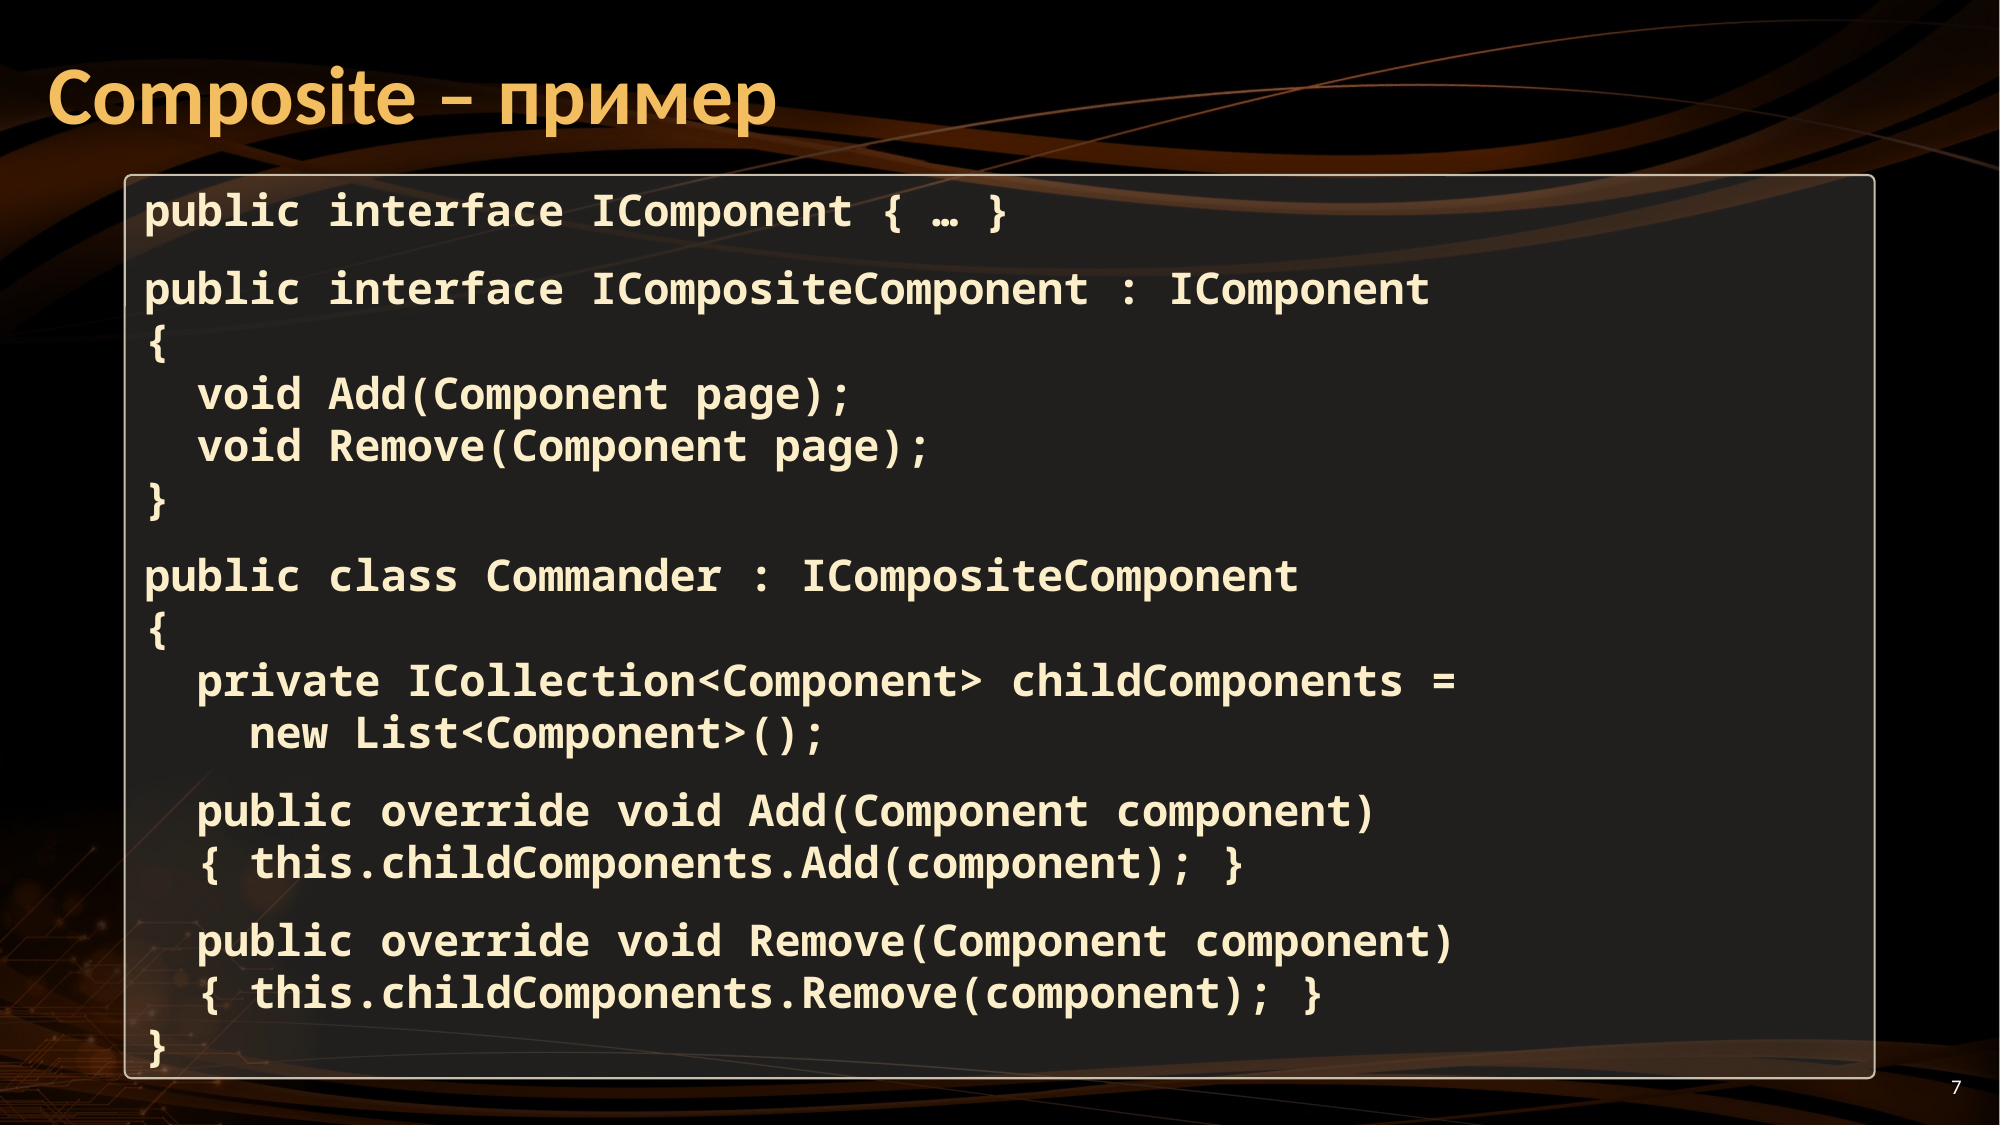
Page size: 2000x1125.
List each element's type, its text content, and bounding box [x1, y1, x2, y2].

title Composite – пример [30, 6, 1968, 189]
picture [0, 0, 2000, 1125]
slide_number 7 [1897, 1070, 1968, 1103]
text_box public interface IComponent { … } public interface ICompositeComponent : IComponent { void Add(Component page); void Remove(Component page); } public class Commander : ICompositeComponent { private ICollection<Component> childComponents = new List<Component>(); public override void Add(Component component) { this.childComponents.Add(component); } public override void Remove(Component component) { this.childComponents.Remove(component); } } [124, 174, 1875, 1079]
